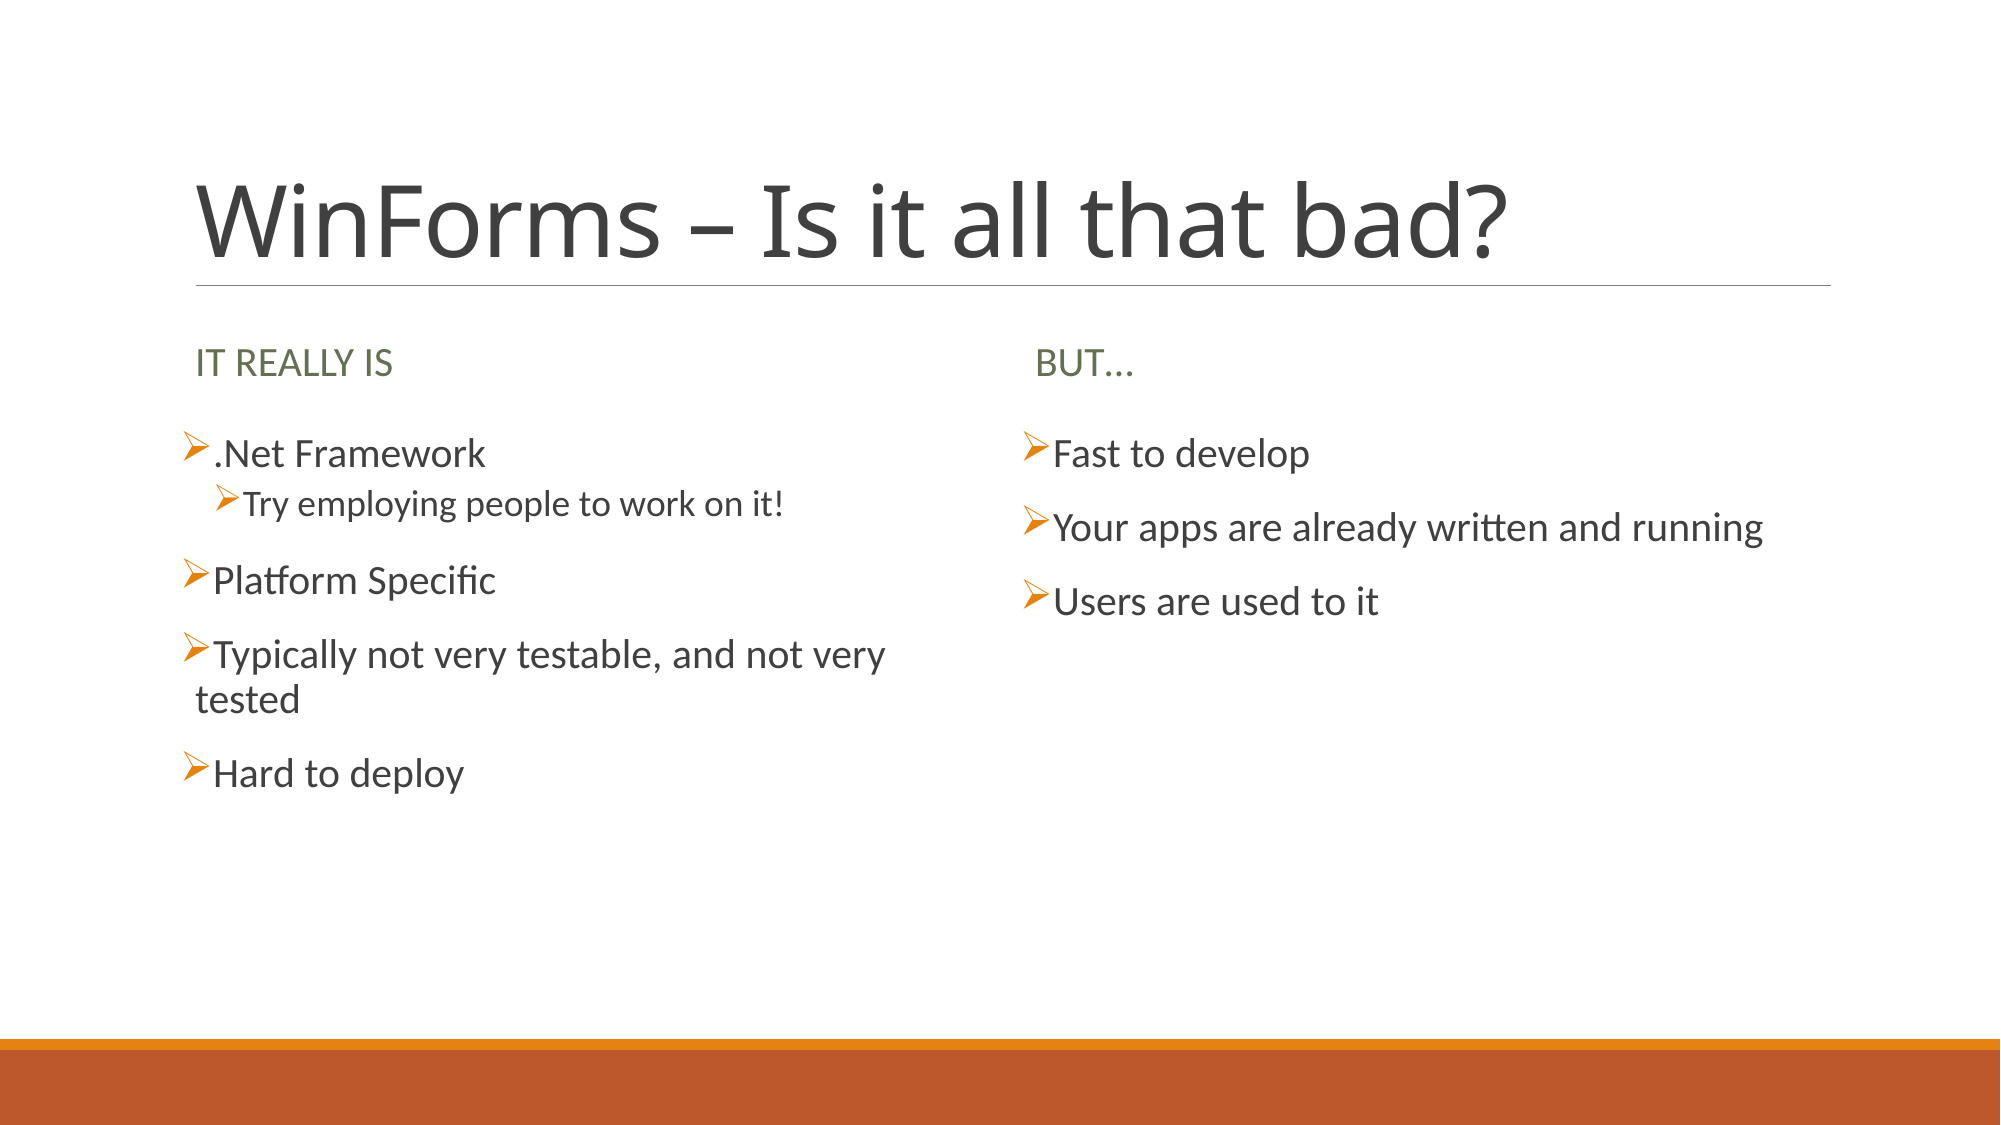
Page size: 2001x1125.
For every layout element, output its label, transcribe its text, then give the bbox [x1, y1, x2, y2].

list Fast to develop Your apps are already written and running Users are used to it [1020, 423, 1830, 978]
list It really is [180, 302, 990, 423]
title WinForms – Is it all that bad? [180, 47, 1830, 285]
list .Net Framework Try employing people to work on it! Platform Specific Typically not very testable, and not very tested Hard to deploy [180, 423, 990, 978]
list But… [1020, 302, 1830, 423]
